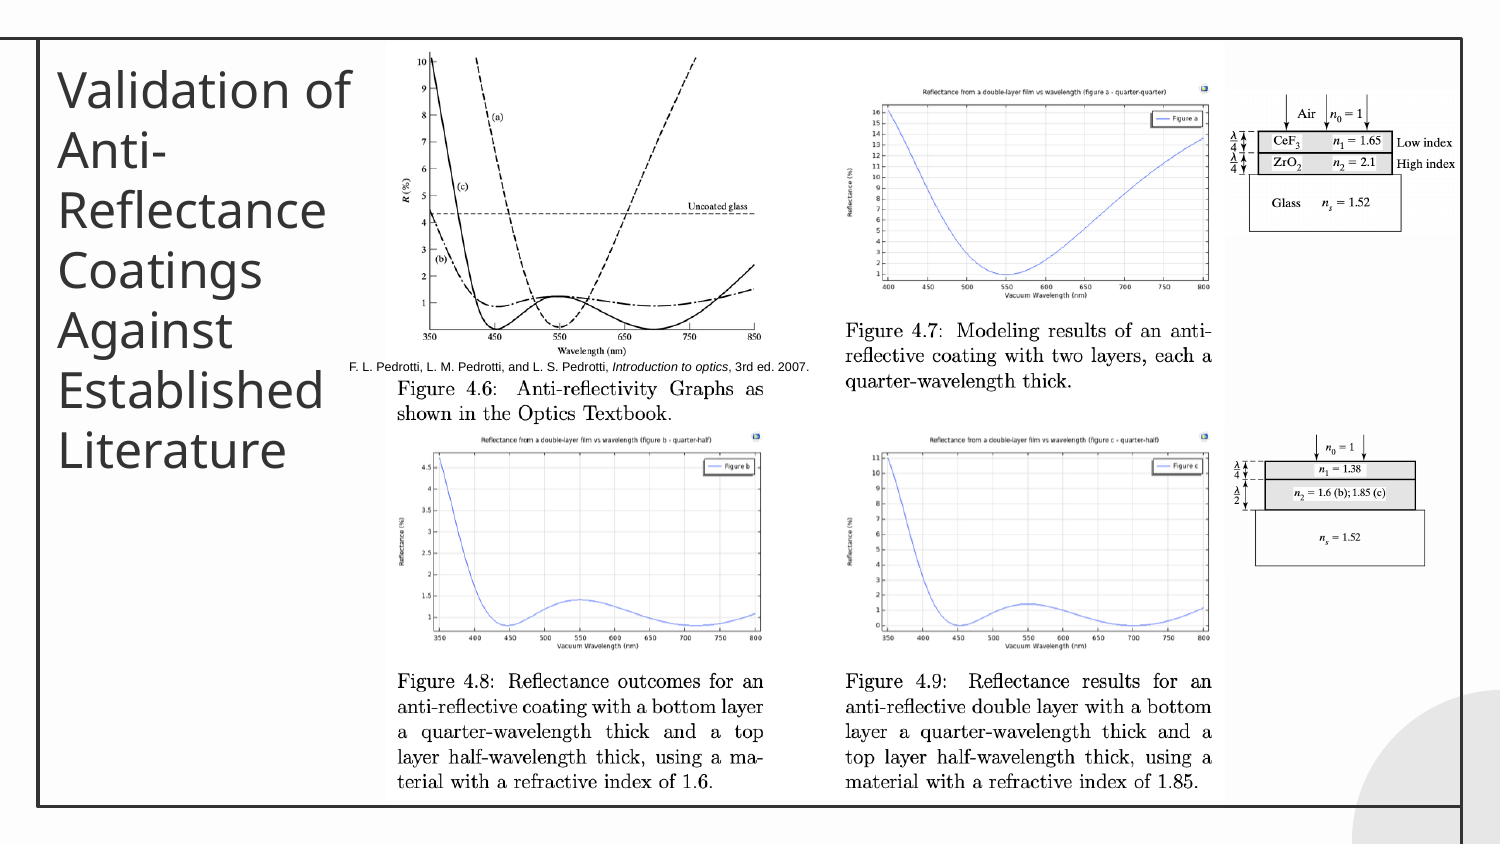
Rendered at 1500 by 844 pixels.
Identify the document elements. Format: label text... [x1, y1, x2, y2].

title Validation of Anti-Reflectance Coatings Against Established Literature [42, 43, 383, 502]
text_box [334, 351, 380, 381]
picture [385, 42, 1225, 801]
picture [1226, 90, 1458, 235]
picture [1226, 429, 1433, 574]
